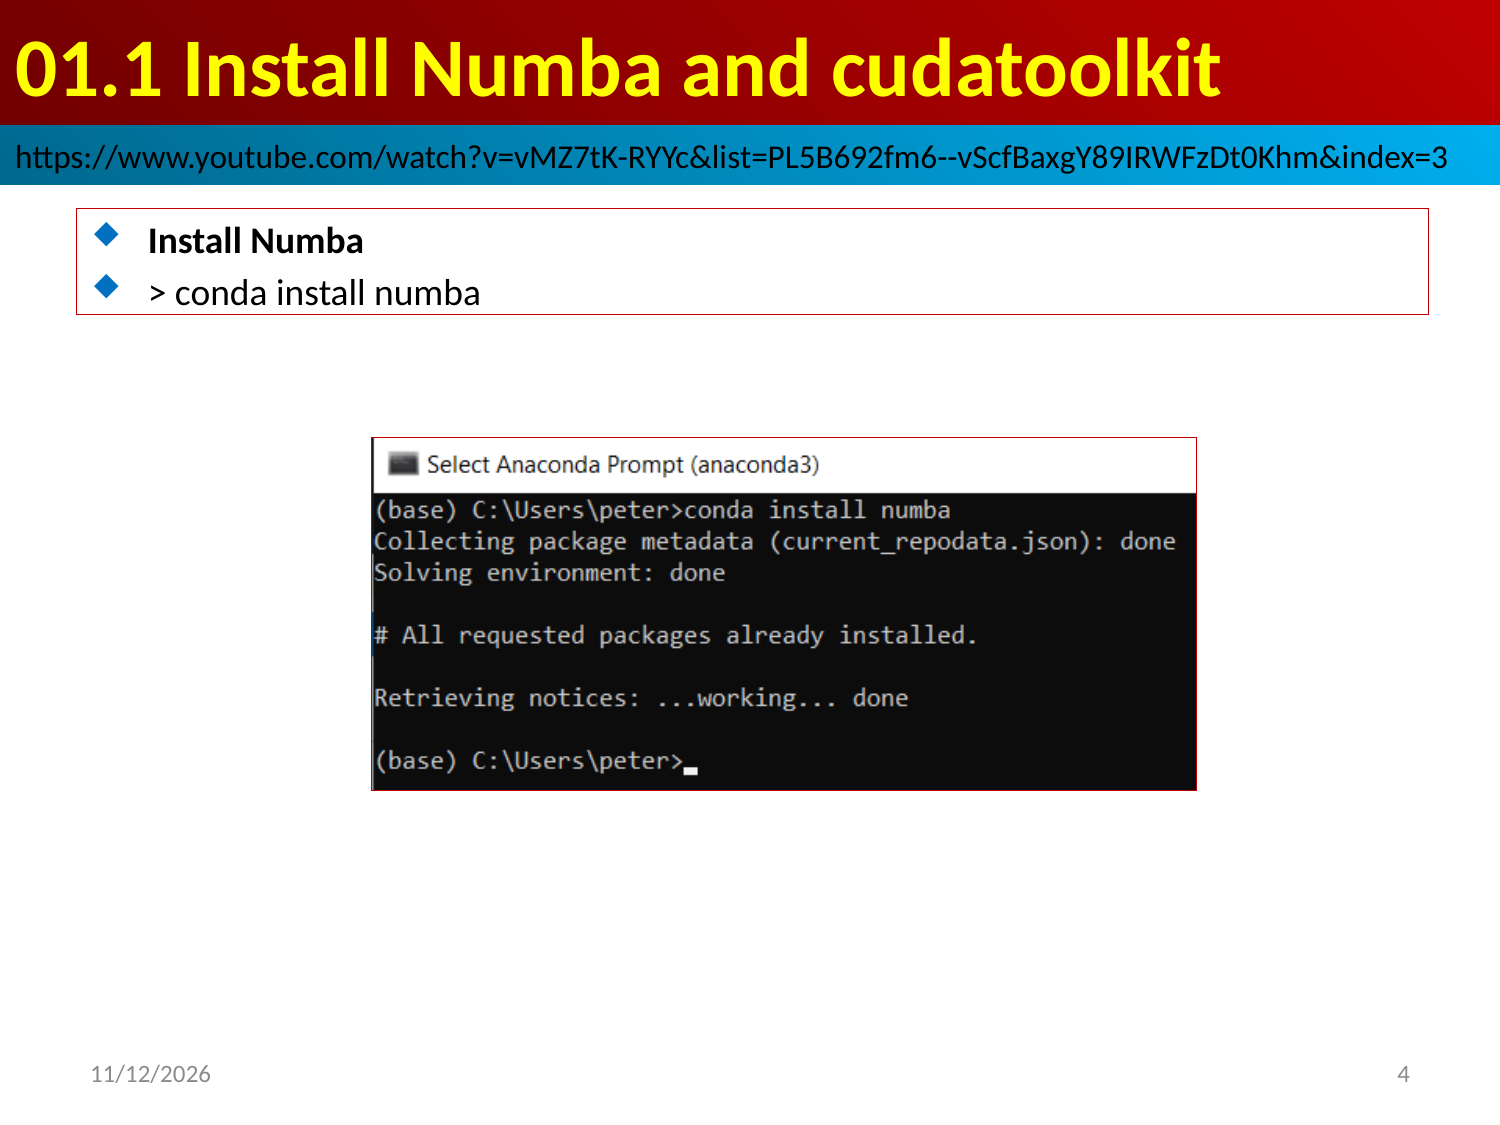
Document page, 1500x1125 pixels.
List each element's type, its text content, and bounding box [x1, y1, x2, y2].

title 01.1 Install Numba and cudatoolkit [0, 0, 1500, 125]
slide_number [75, 1042, 425, 1103]
picture [371, 436, 1198, 791]
slide_number 4 [1074, 1042, 1425, 1103]
subtitle Install Numba > conda install numba [76, 208, 1429, 315]
text_box https://www.youtube.com/watch?v=vMZ7tK-RYYc&list=PL5B692fm6--vScfBaxgY89IRWFzDt0Khm&index=3 [0, 125, 1500, 185]
